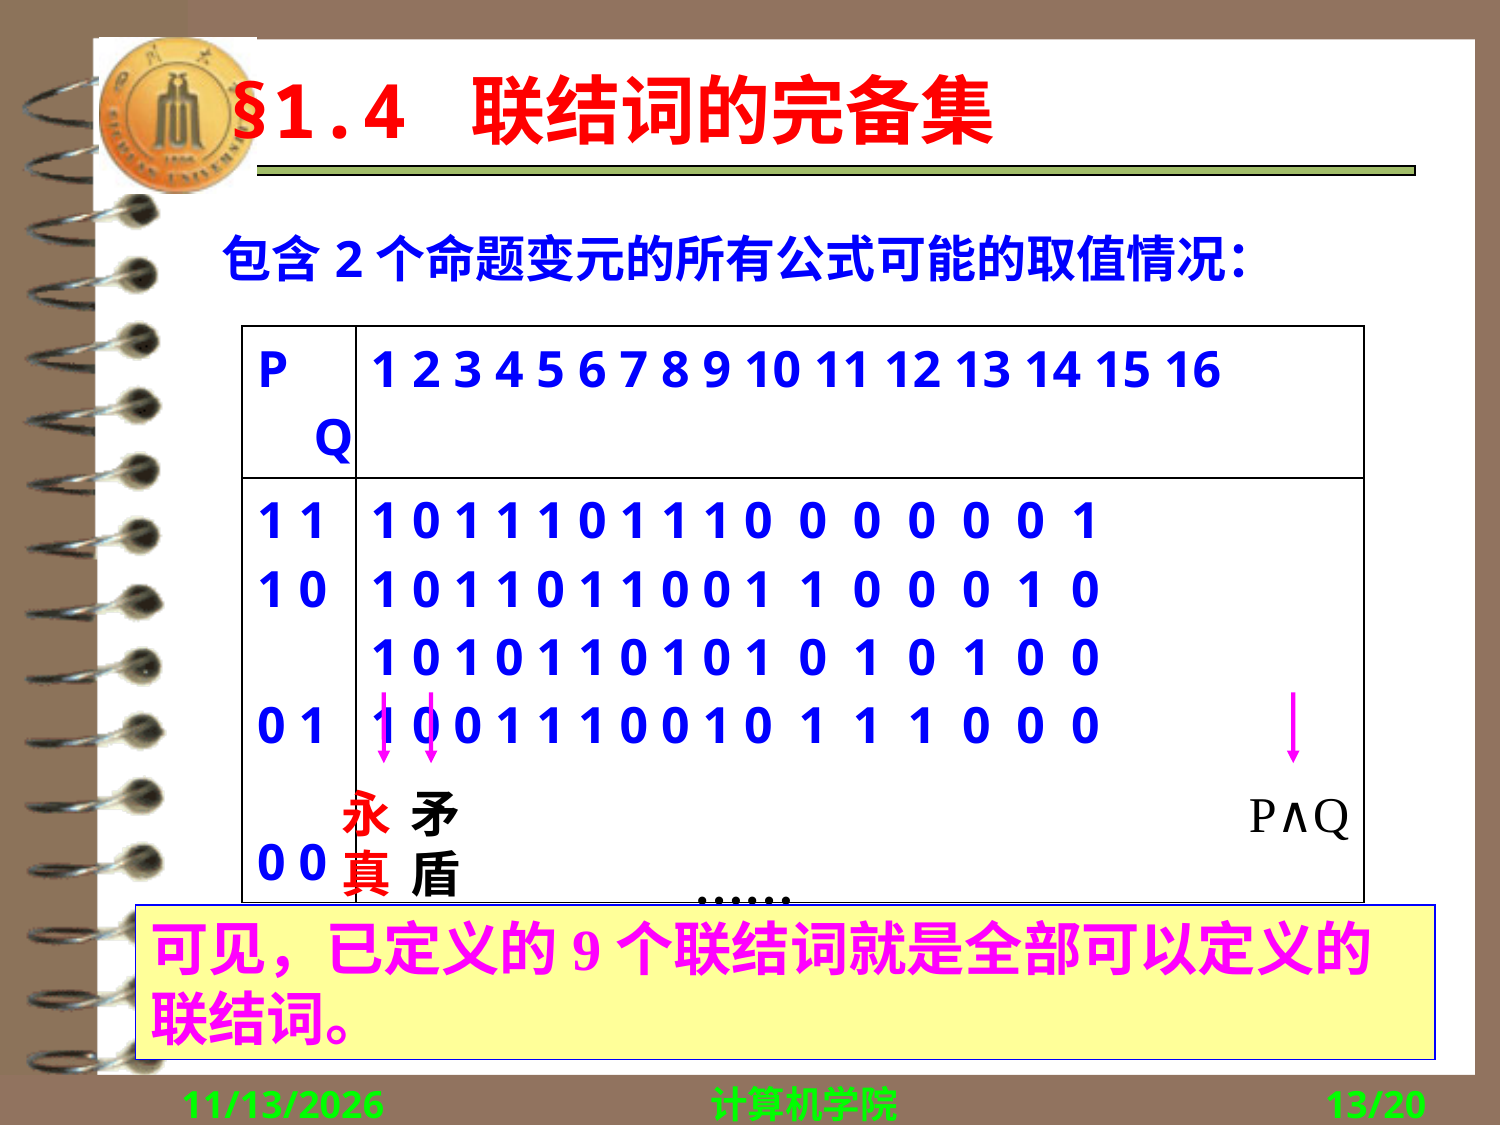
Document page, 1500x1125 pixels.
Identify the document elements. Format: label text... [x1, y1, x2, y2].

text_box 包含2个命题变元的所有公式可能的取值情况： [207, 219, 1291, 295]
text_box [424, 692, 438, 764]
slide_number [166, 1073, 479, 1100]
picture [0, 0, 257, 1075]
text_box …… [490, 846, 999, 904]
text_box 可见，已定义的9个联结词就是全部可以定义的联结词。 [135, 904, 1436, 1060]
text_box 永真式 [324, 775, 395, 904]
text_box P∧Q [1222, 775, 1376, 850]
table_header P Q [243, 327, 355, 477]
table_cell 1 1 1 0 0 1 0 0 [243, 479, 355, 902]
text_box 矛盾式 [395, 775, 455, 904]
slide_number 13/20 [1128, 1073, 1442, 1100]
table_cell 1 0 1 1 1 0 1 1 1 0 0 0 0 0 0 1 1 0 1 1 0 1 1 0 0 1 1 0 0 0 1 0 1 0 1 0 1 1 0 1 0 1 0 1 0 1 0 0 1 0 0 1 1 1 0 0 1 0 1 1 1 0 0 0 [357, 479, 1363, 902]
footer 计算机学院 [479, 1073, 1128, 1100]
title §1.4 联结词的完备集 [212, 50, 1415, 168]
text_box [1287, 692, 1300, 764]
table_header 1 2 3 4 5 6 7 8 9 10 11 12 13 14 15 16 [357, 327, 1363, 477]
text_box [377, 692, 391, 764]
